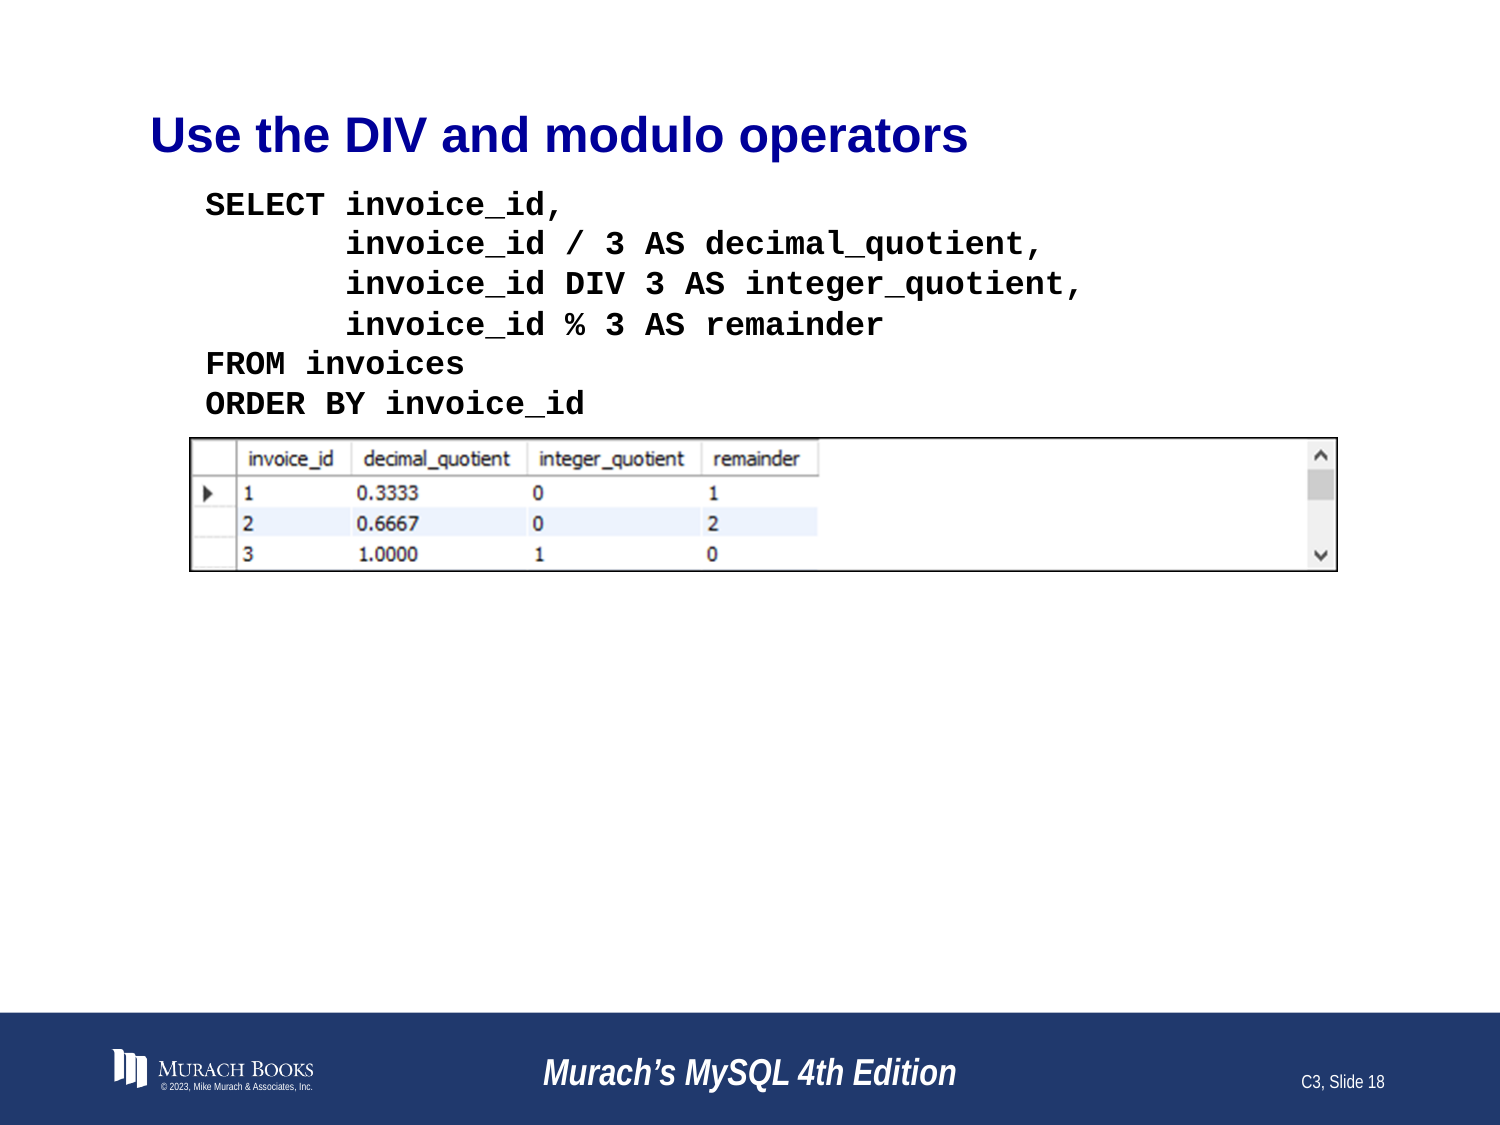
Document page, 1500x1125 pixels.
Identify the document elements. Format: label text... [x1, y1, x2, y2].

slide_number Murach’s MySQL 4th Edition [450, 1025, 1050, 1100]
title Use the DIV and modulo operators [150, 102, 1350, 164]
list SELECT invoice_id, invoice_id / 3 AS decimal_quotient, invoice_id DIV 3 AS integer_quotient, invoice_id % 3 AS remainder FROM invoices ORDER BY invoice_id [133, 174, 1346, 450]
slide_number C3, Slide 18 [1087, 1025, 1400, 1100]
footer © 2023, Mike Murach & Associates, Inc. [12, 1025, 450, 1100]
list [189, 437, 1338, 572]
